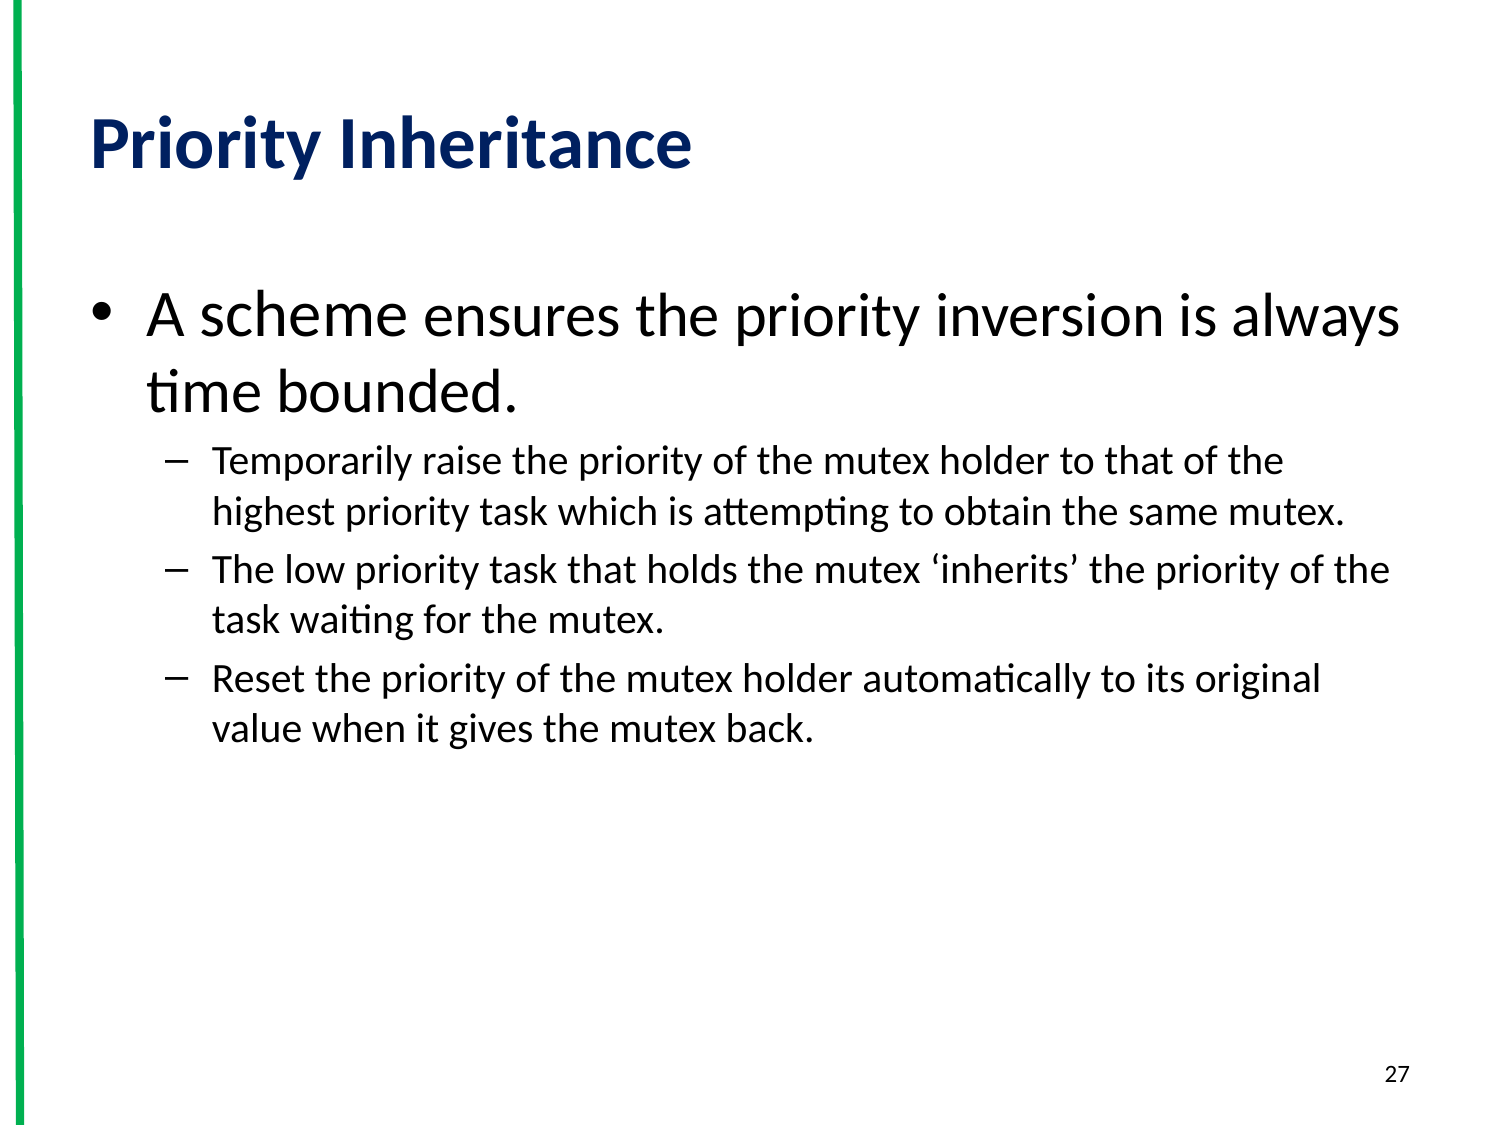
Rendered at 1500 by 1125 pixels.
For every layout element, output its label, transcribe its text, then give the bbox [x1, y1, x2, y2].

title Priority Inheritance [75, 45, 1425, 233]
list A scheme ensures the priority inversion is always time bounded. Temporarily raise the priority of the mutex holder to that of the highest priority task which is attempting to obtain the same mutex. The low priority task that holds the mutex ‘inherits’ the priority of the task waiting for the mutex. Reset the priority of the mutex holder automatically to its original value when it gives the mutex back. [75, 262, 1425, 1038]
slide_number 27 [1074, 1042, 1425, 1103]
